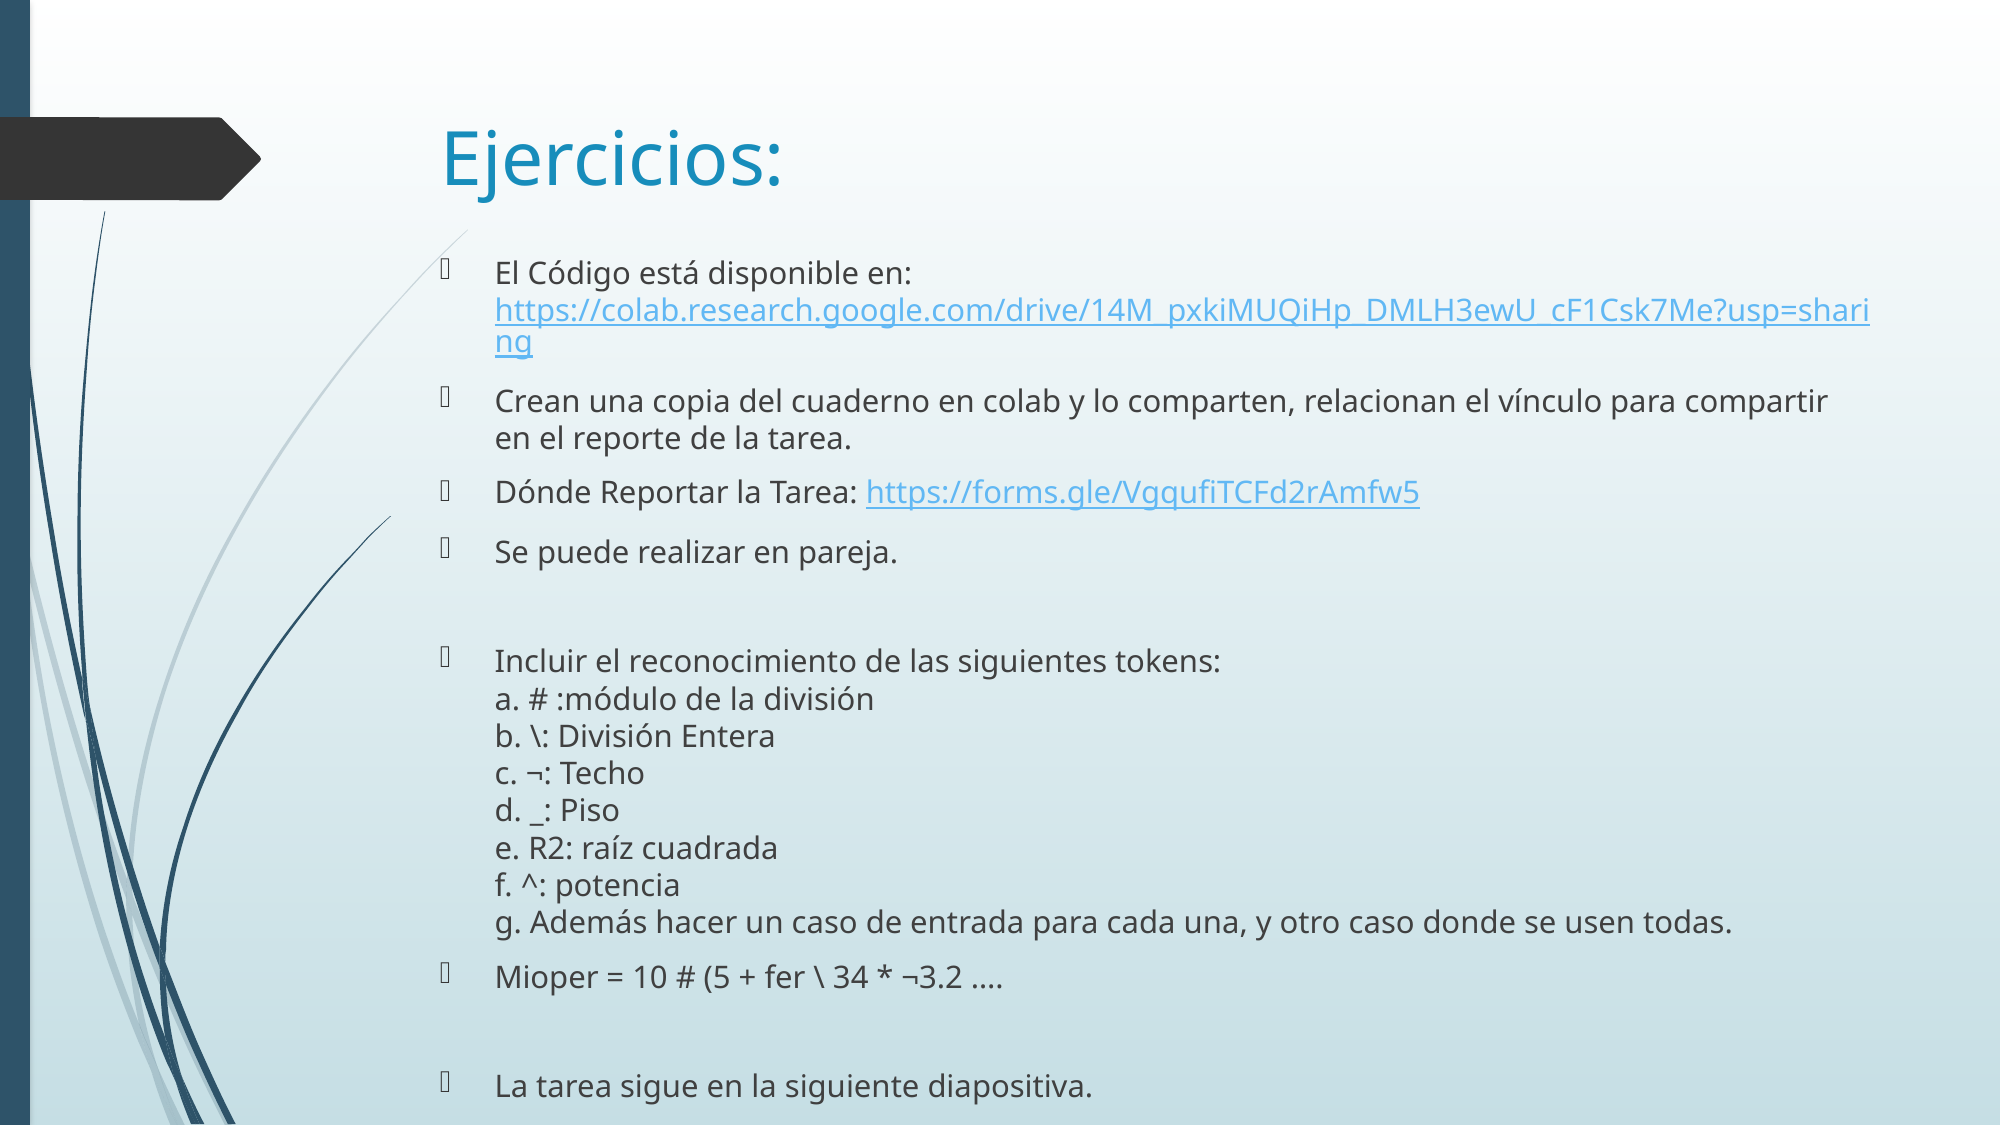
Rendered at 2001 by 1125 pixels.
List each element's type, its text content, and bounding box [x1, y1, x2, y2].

list El Código está disponible en: https://colab.research.google.com/drive/14M_pxkiMUQiHp_DMLH3ewU_cF1Csk7Me?usp=sharing Crean una copia del cuaderno en colab y lo comparten, relacionan el vínculo para compartir en el reporte de la tarea. Dónde Reportar la Tarea: https://forms.gle/VgqufiTCFd2rAmfw5 Se puede realizar en pareja. Incluir el reconocimiento de las siguientes tokens: a. # :módulo de la división b. \: División Entera c. ¬: Techo d. _: Piso e. R2: raíz cuadrada f. ^: potencia g. Además hacer un caso de entrada para cada una, y otro caso donde se usen todas. Mioper = 10 # (5 + fer \ 34 * ¬3.2 …. La tarea sigue en la siguiente diapositiva. [424, 245, 1888, 1090]
title Ejercicios: [425, 102, 1888, 245]
